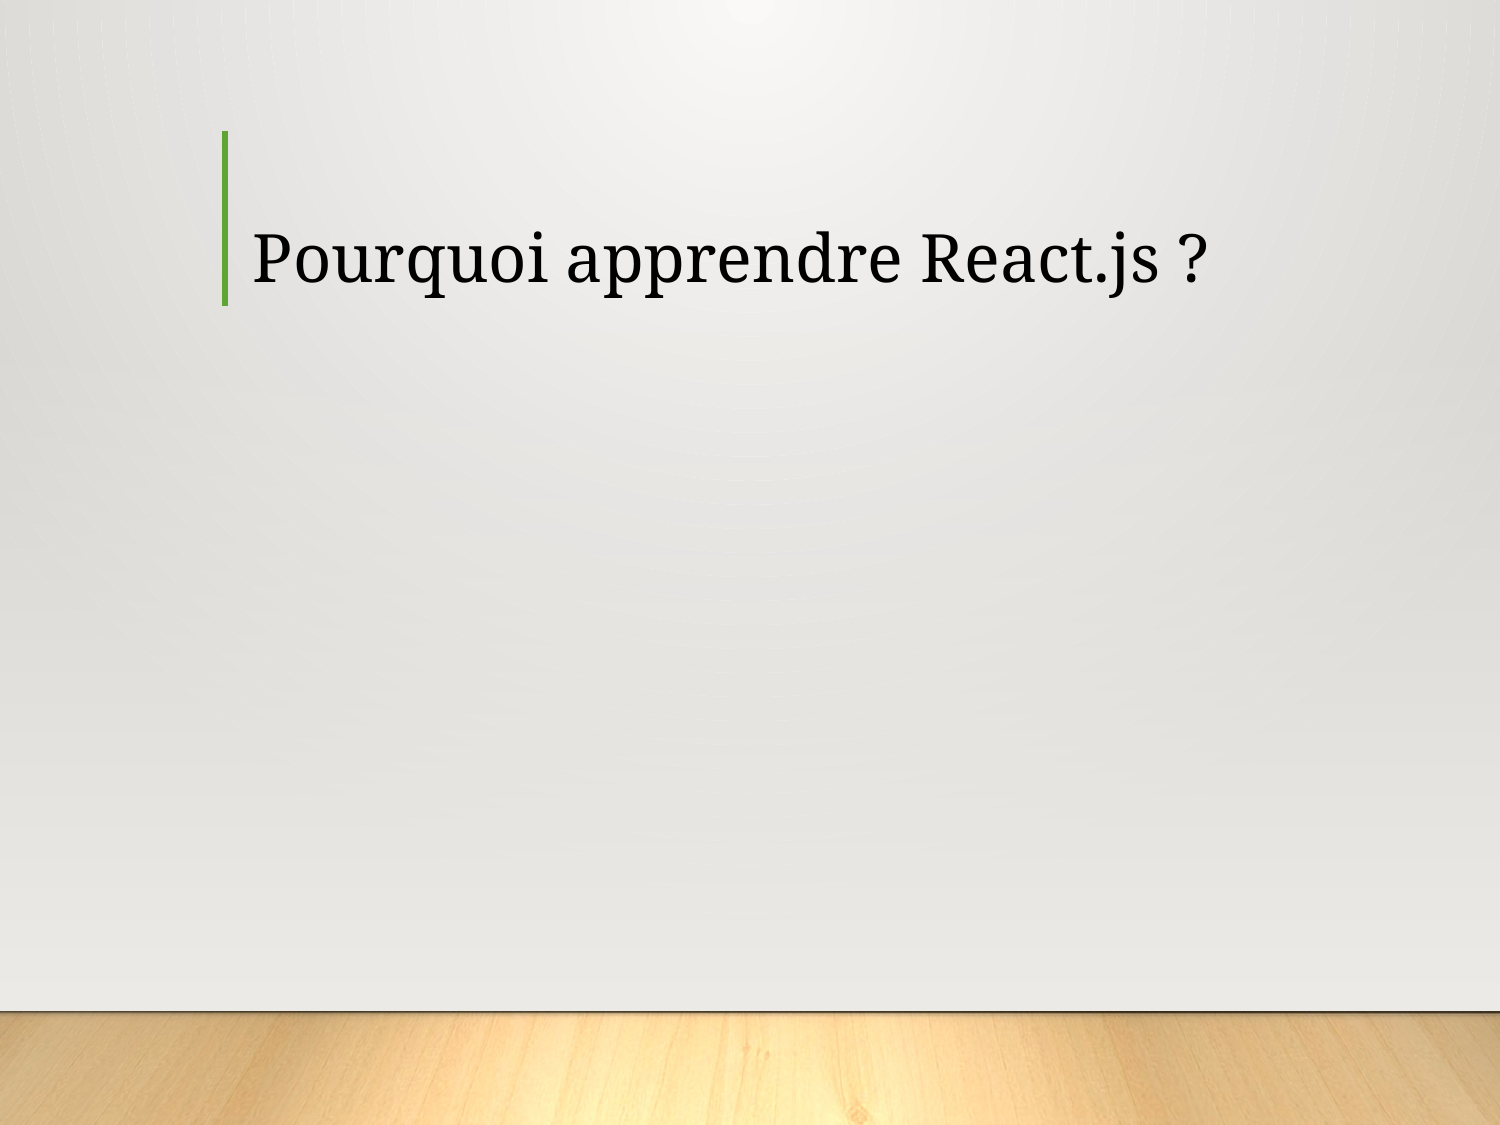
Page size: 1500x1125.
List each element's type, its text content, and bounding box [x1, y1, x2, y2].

picture [0, 1011, 1500, 1125]
title Pourquoi apprendre React.js ? [237, 116, 1398, 305]
